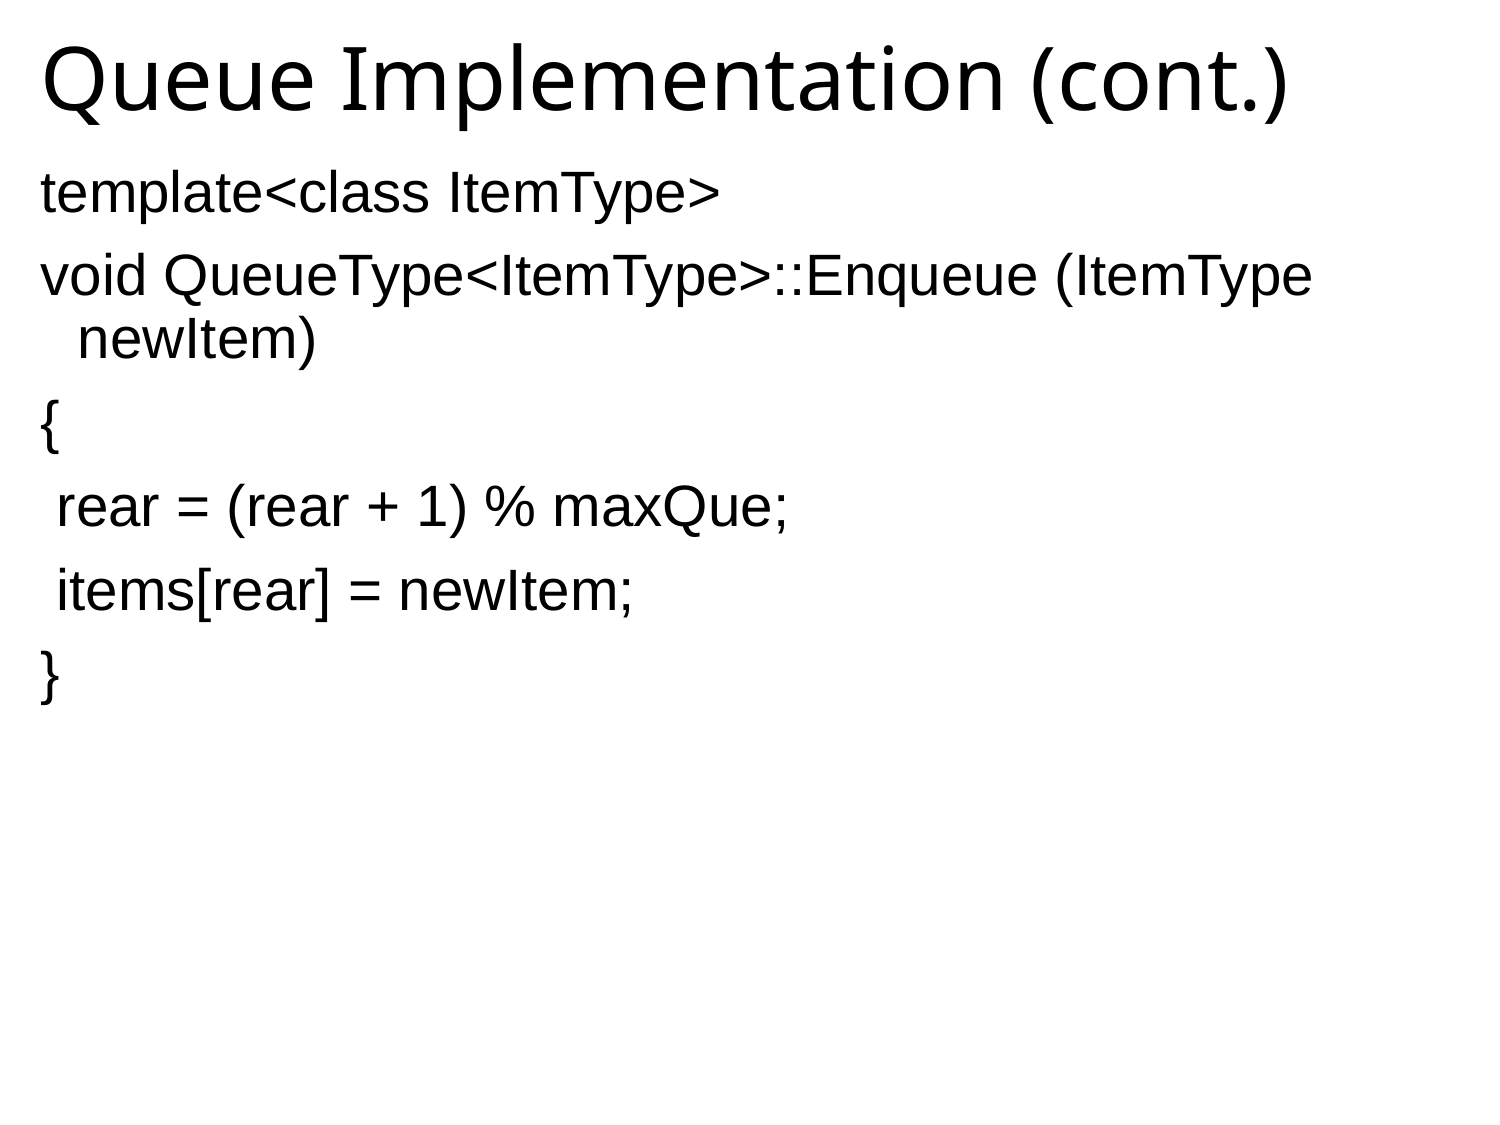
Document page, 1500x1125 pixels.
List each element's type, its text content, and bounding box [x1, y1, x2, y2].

list template<class ItemType> void QueueType<ItemType>::Enqueue (ItemType newItem) { rear = (rear + 1) % maxQue; items[rear] = newItem; } [25, 154, 1469, 1014]
title Queue Implementation (cont.) [25, 26, 1469, 138]
